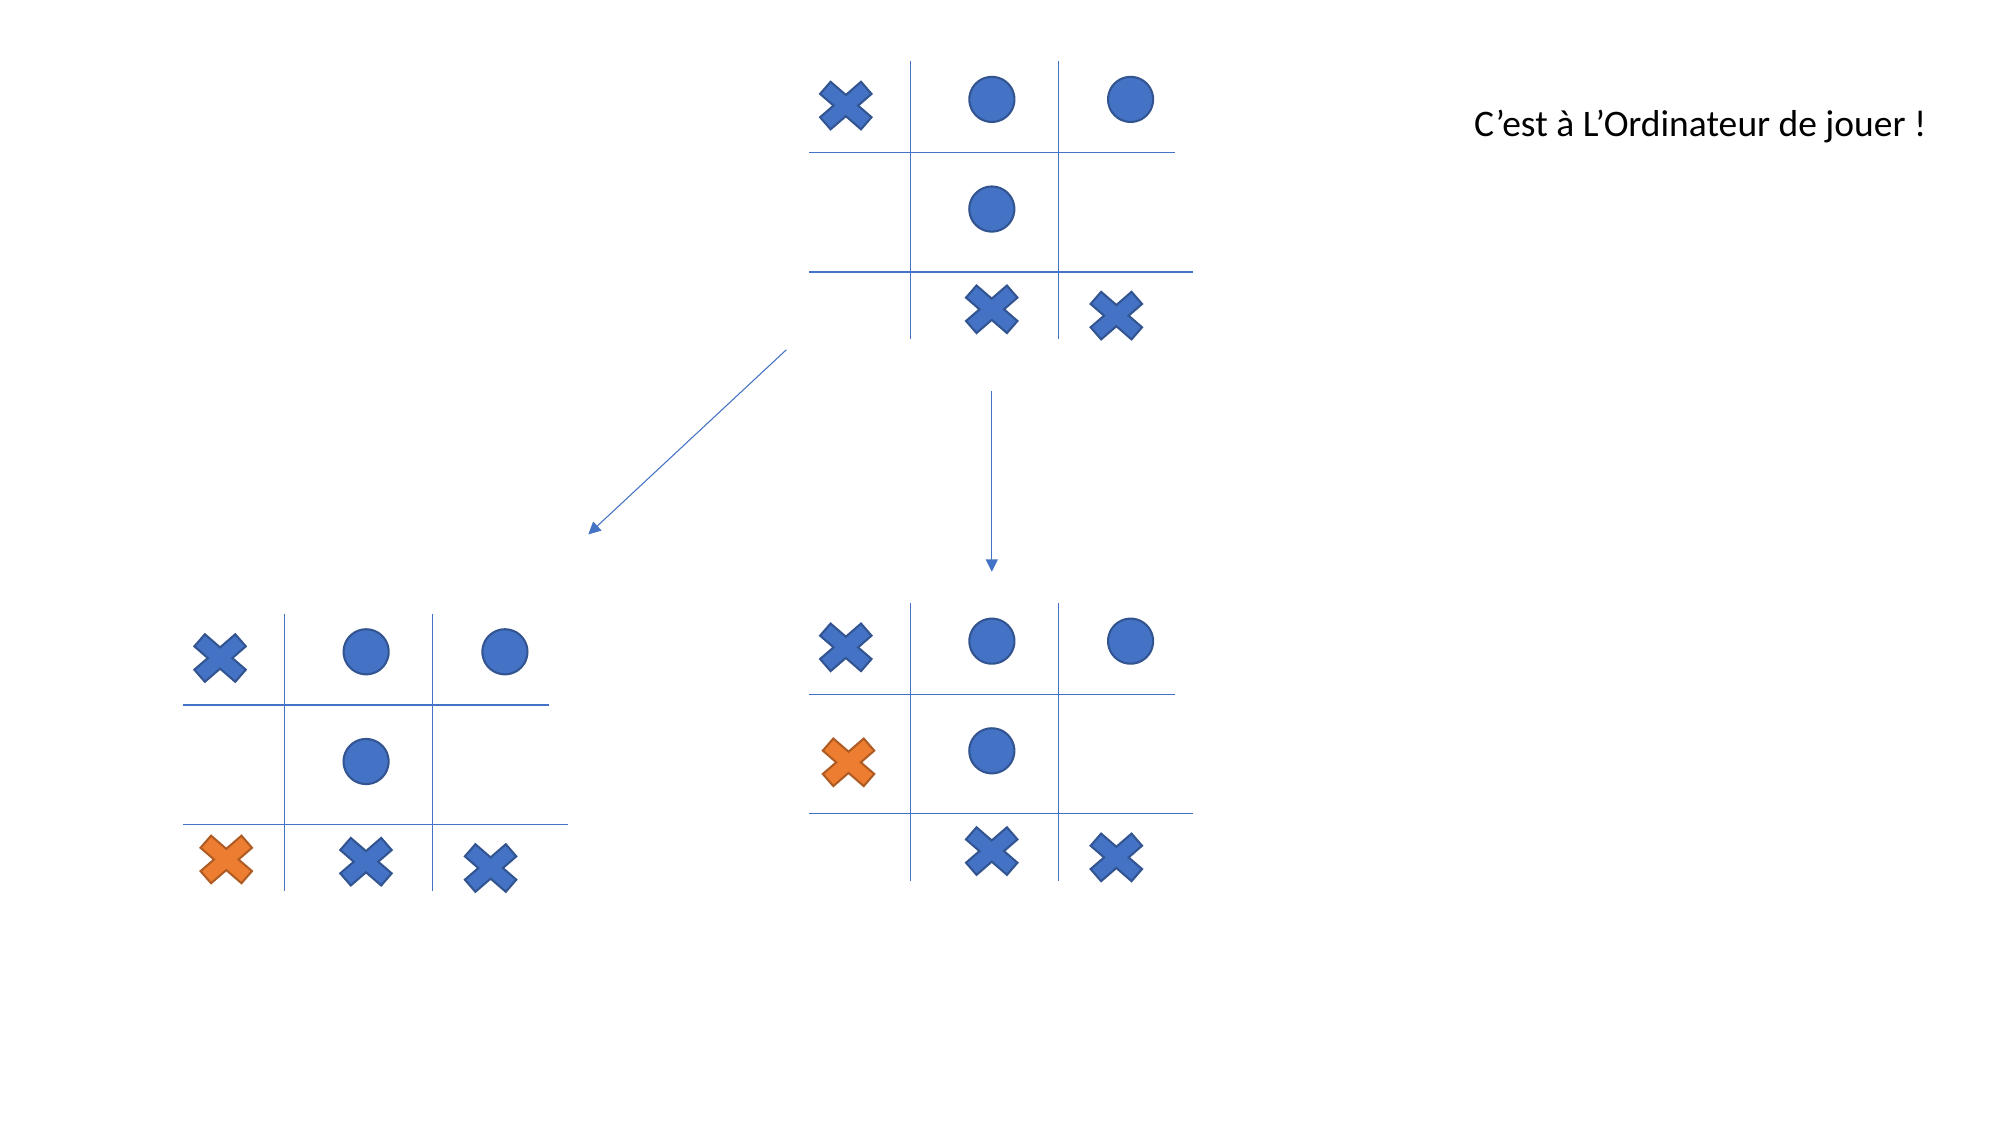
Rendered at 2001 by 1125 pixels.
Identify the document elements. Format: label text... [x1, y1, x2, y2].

text_box C’est à L’Ordinateur de jouer ! [1459, 91, 1951, 152]
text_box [806, 602, 1194, 892]
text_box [180, 613, 568, 903]
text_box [588, 349, 787, 535]
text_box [806, 61, 1194, 350]
